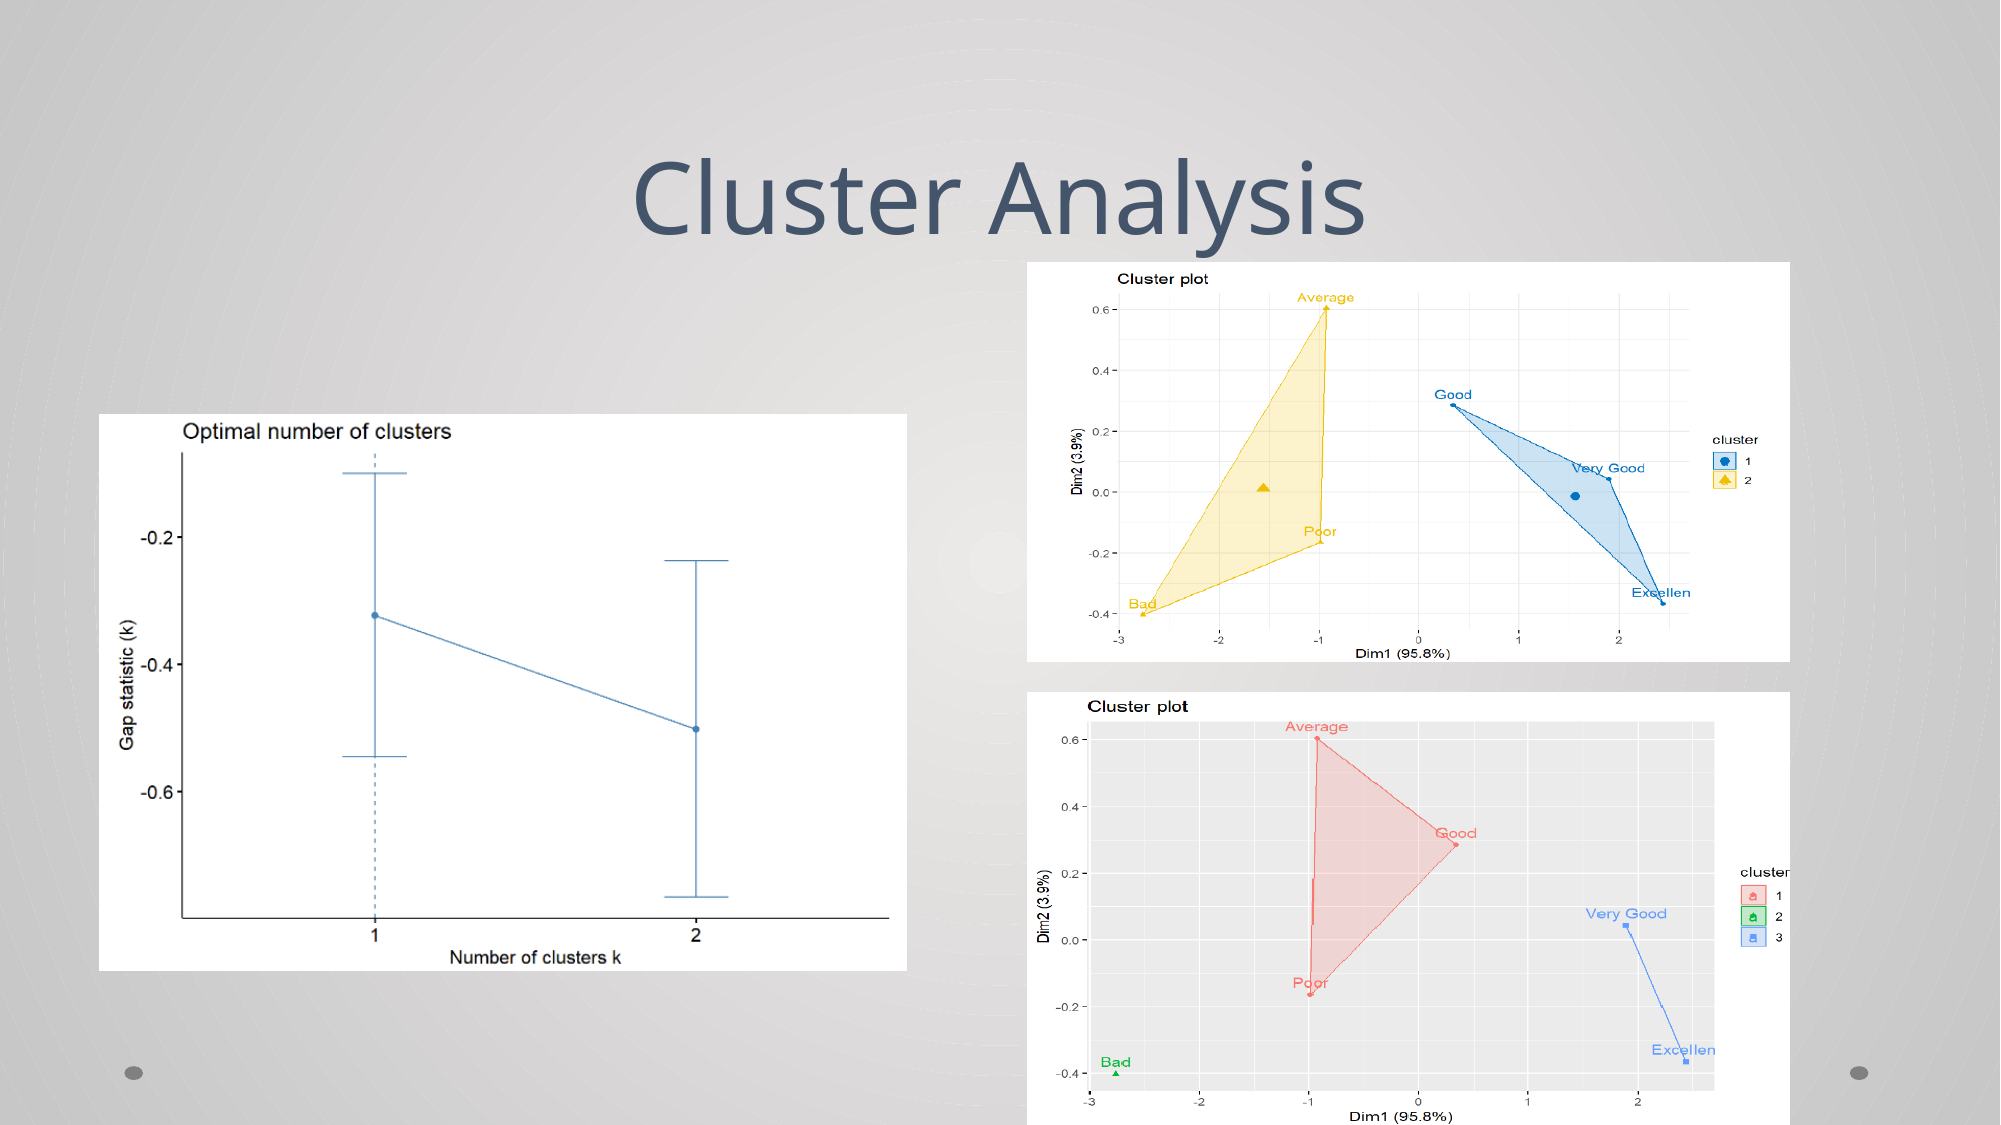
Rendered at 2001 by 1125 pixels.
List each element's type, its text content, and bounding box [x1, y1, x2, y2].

picture [1027, 692, 1790, 1125]
title Cluster Analysis [99, 0, 1900, 263]
picture [99, 414, 907, 971]
picture [1027, 262, 1790, 662]
